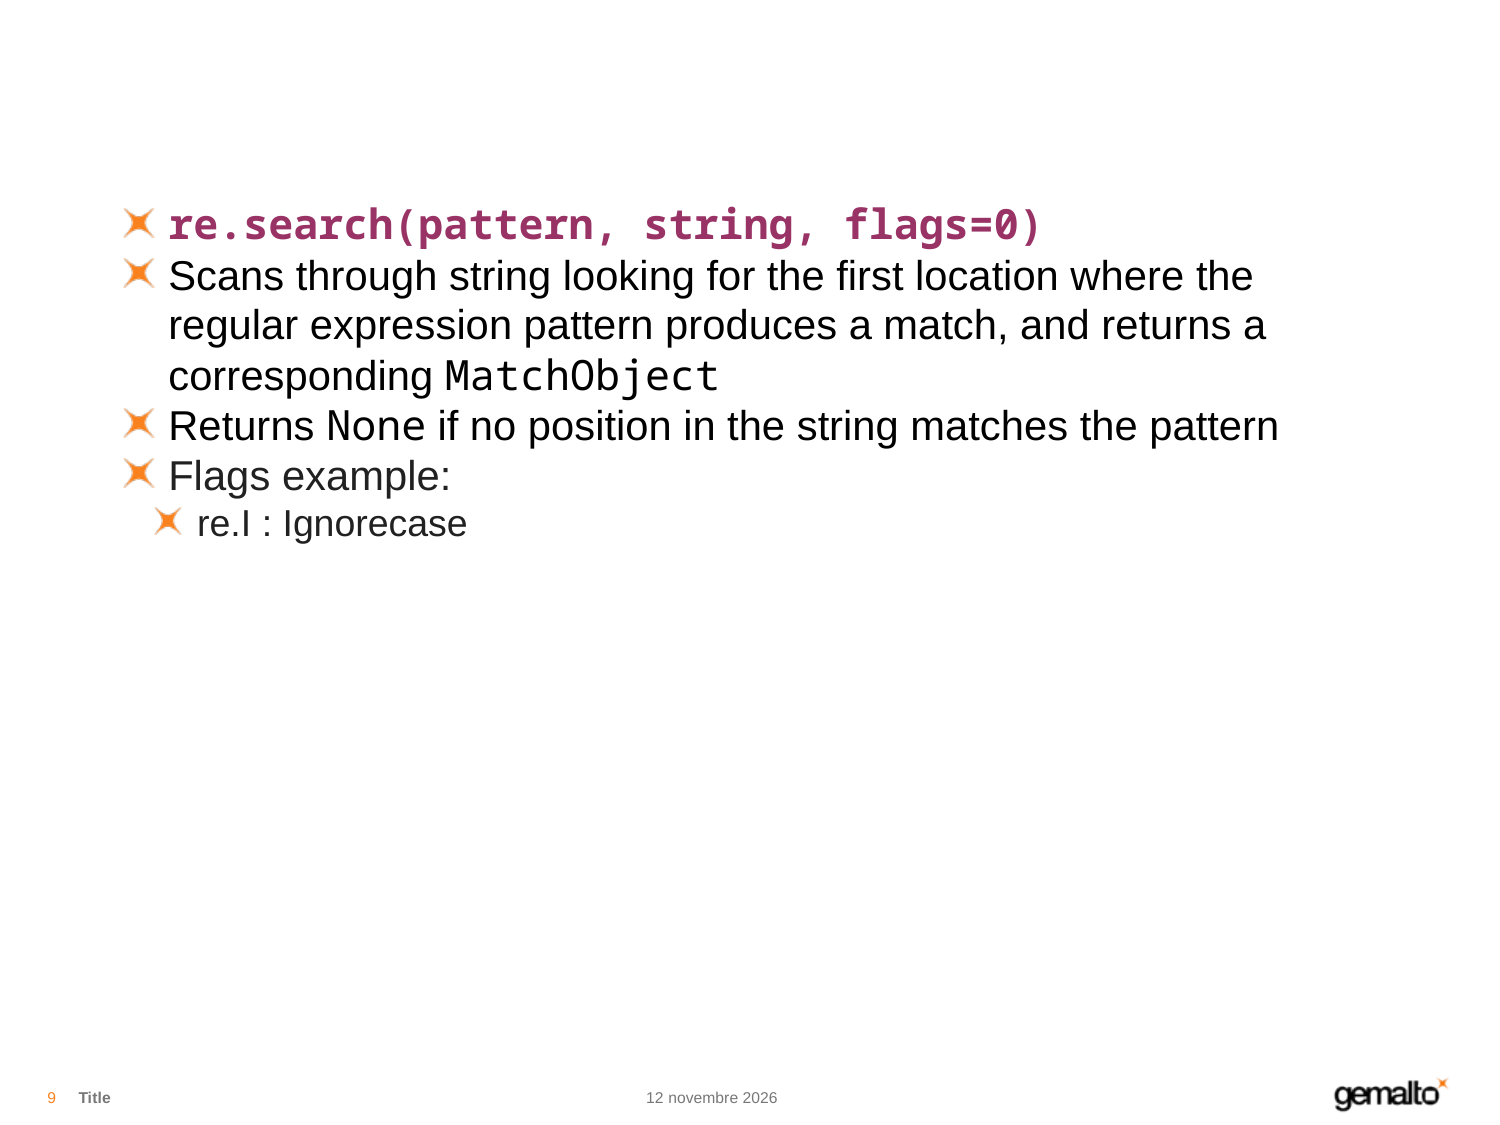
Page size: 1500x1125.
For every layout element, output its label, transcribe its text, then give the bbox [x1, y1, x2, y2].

picture [123, 258, 155, 288]
list re.search(pattern, string, flags=0) Scans through string looking for the first location where the regular expression pattern produces a match, and returns a corresponding MatchObject Returns None if no position in the string matches the pattern Flags example: re.I : Ignorecase [123, 198, 1377, 963]
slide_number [640, 1082, 991, 1113]
picture [154, 507, 182, 535]
picture [123, 208, 155, 238]
picture [1329, 1074, 1453, 1121]
footer Title [89, 1082, 640, 1113]
slide_number 9 [47, 1082, 89, 1113]
picture [123, 458, 155, 488]
picture [123, 408, 155, 438]
